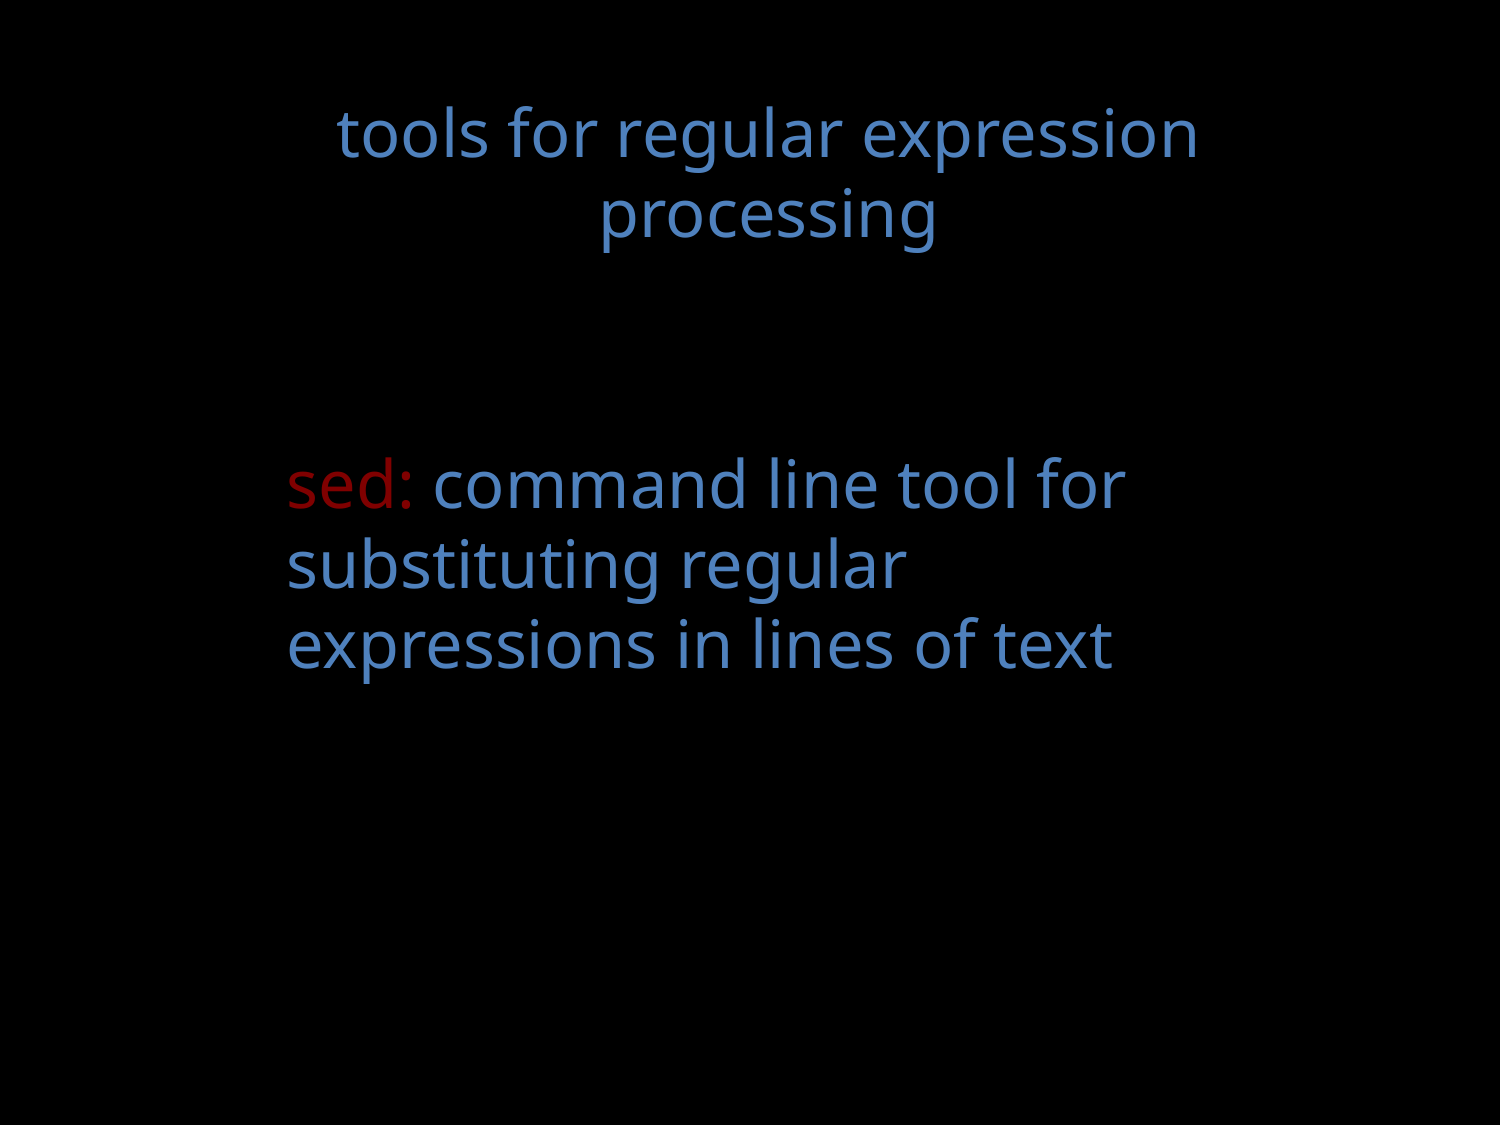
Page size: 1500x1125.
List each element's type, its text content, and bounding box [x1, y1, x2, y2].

text_box sed: command line tool for substituting regular expressions in lines of text [271, 434, 1266, 690]
text_box tools for regular expression processing [271, 83, 1266, 259]
